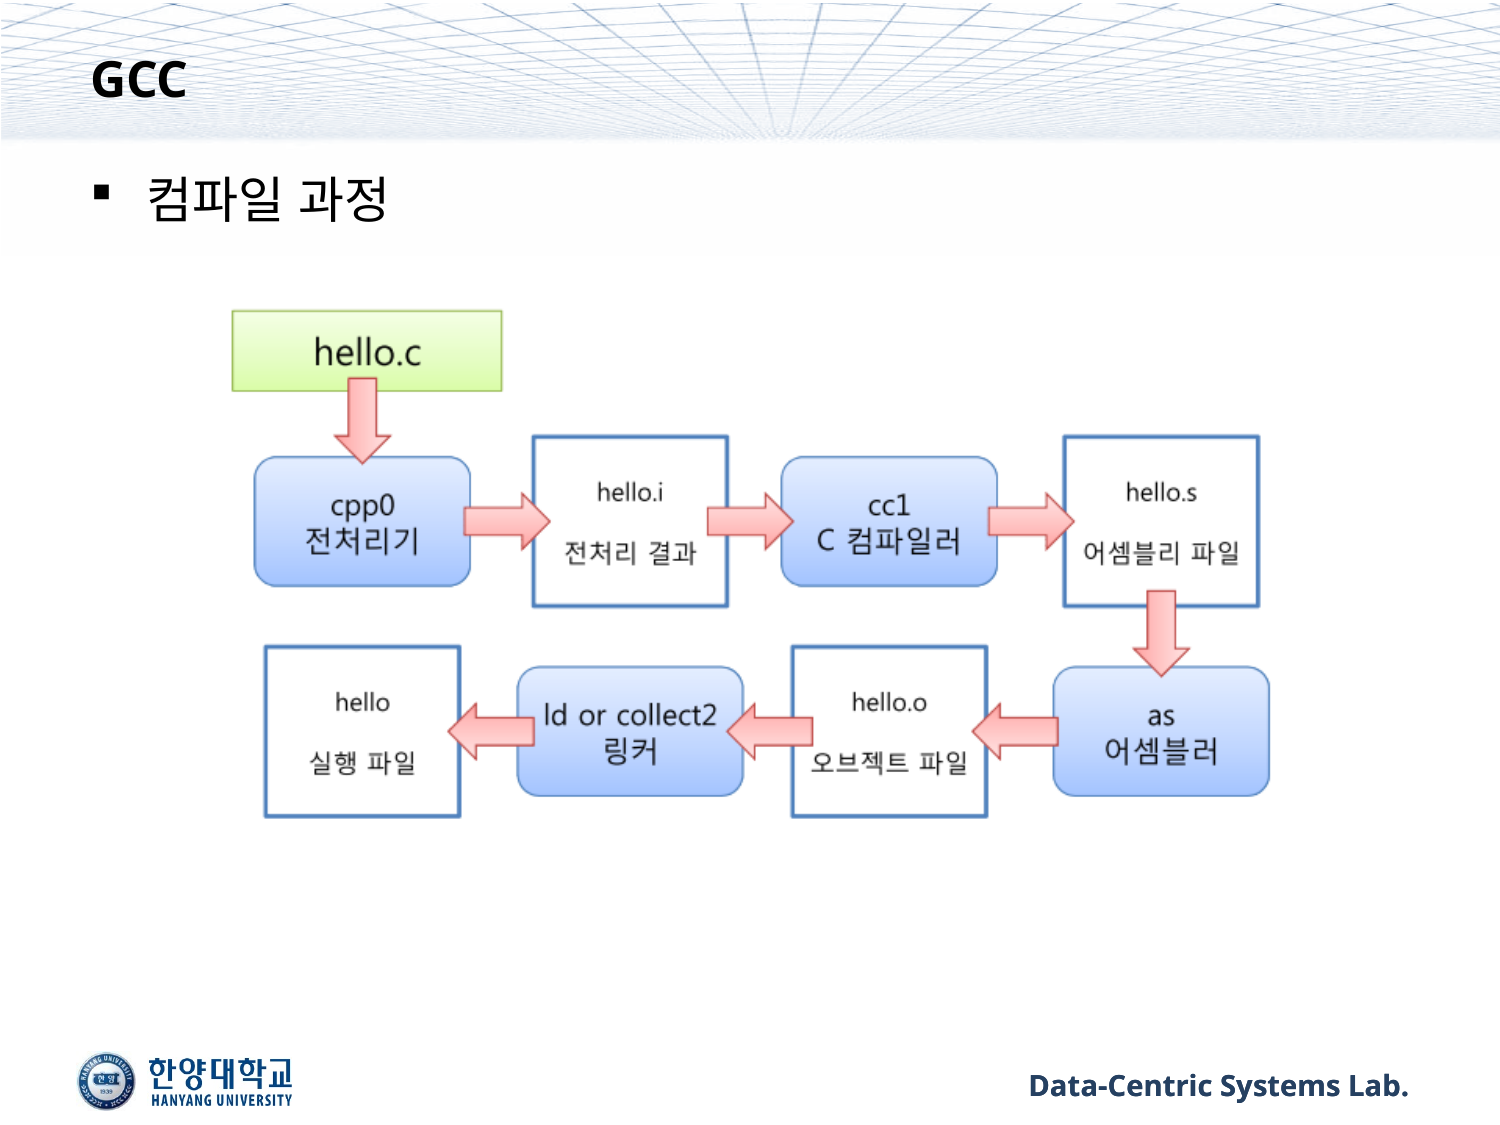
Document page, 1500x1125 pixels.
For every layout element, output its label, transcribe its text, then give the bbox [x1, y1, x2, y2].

picture [210, 291, 1289, 834]
list 컴파일 과정 [75, 160, 1425, 1035]
title GCC [75, 30, 1425, 124]
picture [76, 1051, 136, 1111]
picture [147, 1057, 292, 1106]
